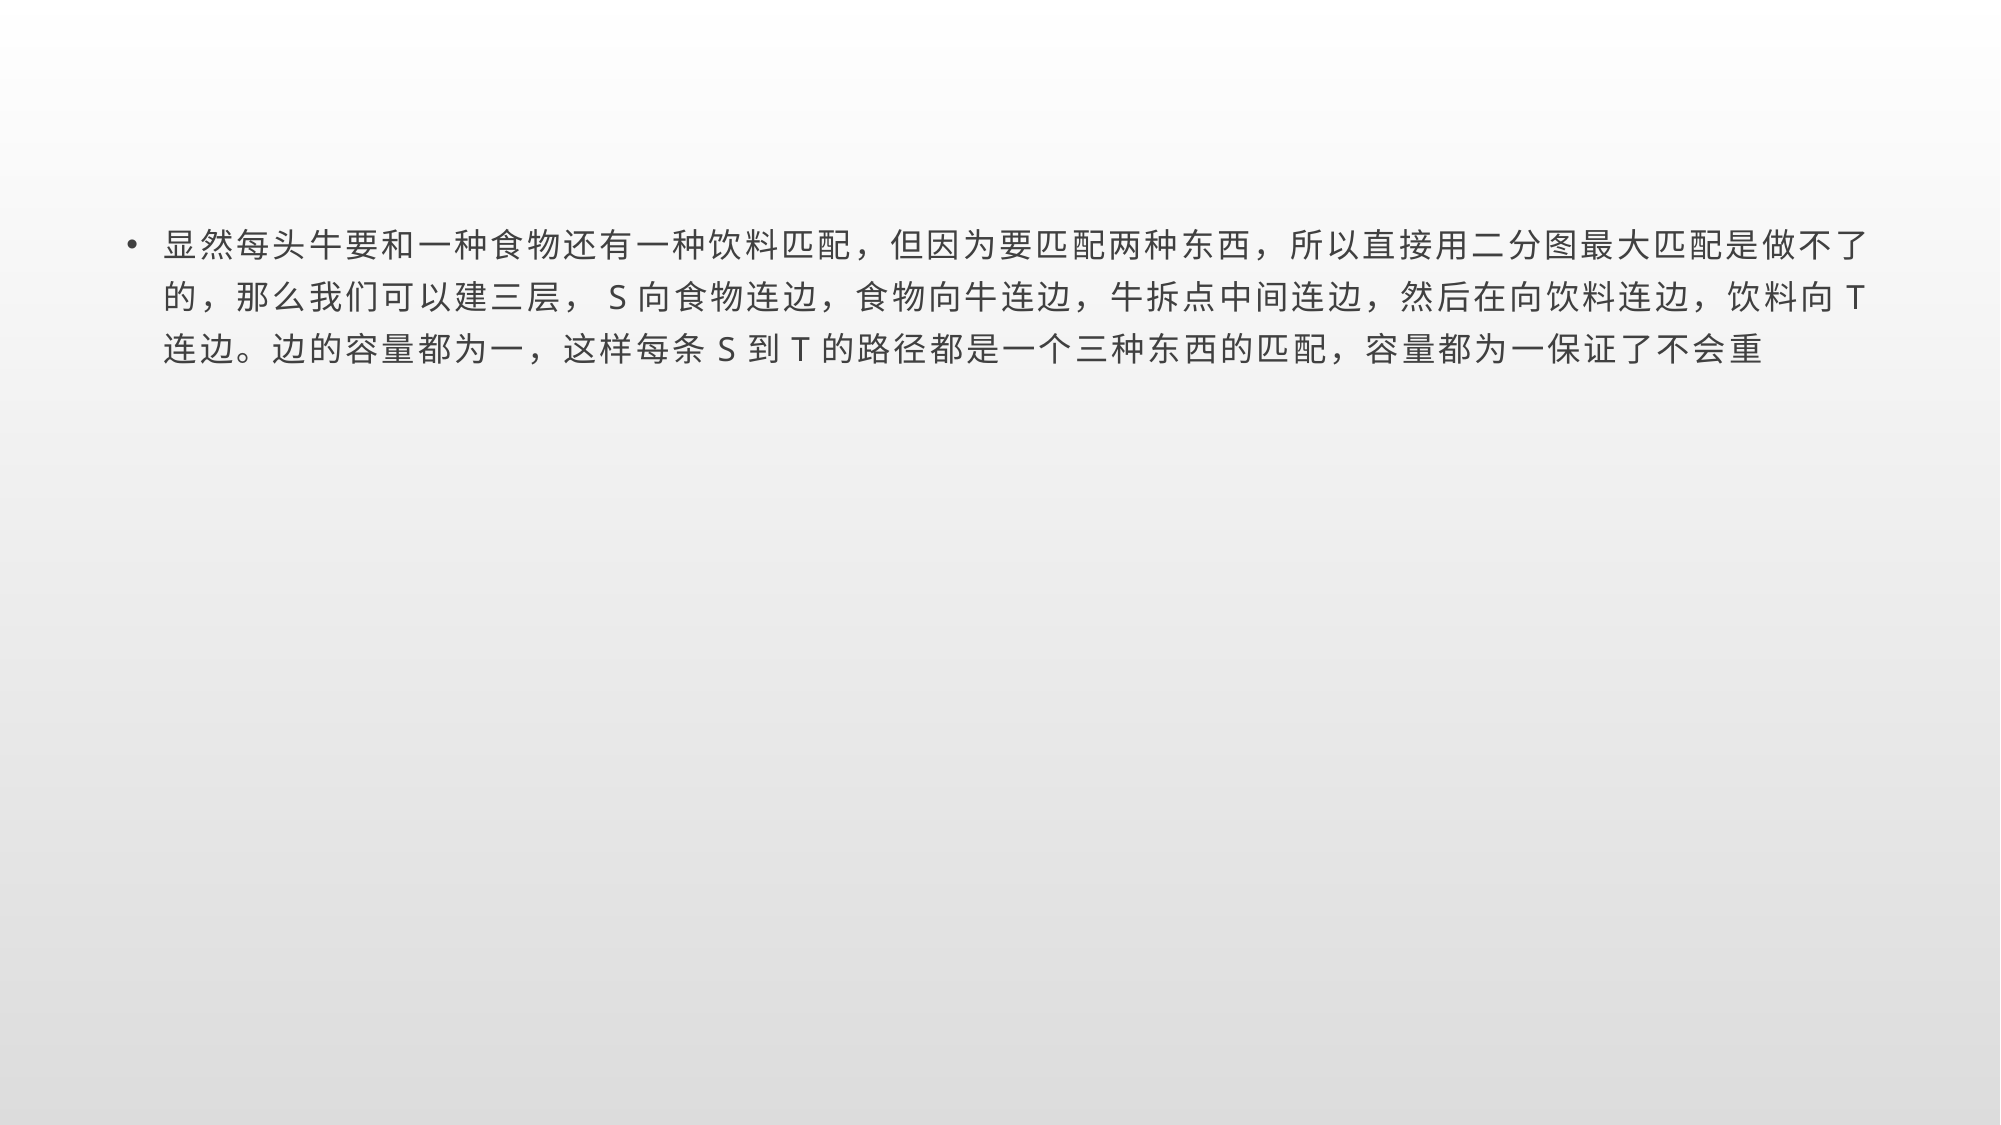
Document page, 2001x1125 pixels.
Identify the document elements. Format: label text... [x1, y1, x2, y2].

list 显然每头牛要和一种食物还有一种饮料匹配，但因为要匹配两种东西，所以直接用二分图最大匹配是做不了的，那么我们可以建三层，S向食物连边，食物向牛连边，牛拆点中间连边，然后在向饮料连边，饮料向T连边。边的容量都为一，这样每条S到T的路径都是一个三种东西的匹配，容量都为一保证了不会重 [109, 212, 1891, 1040]
